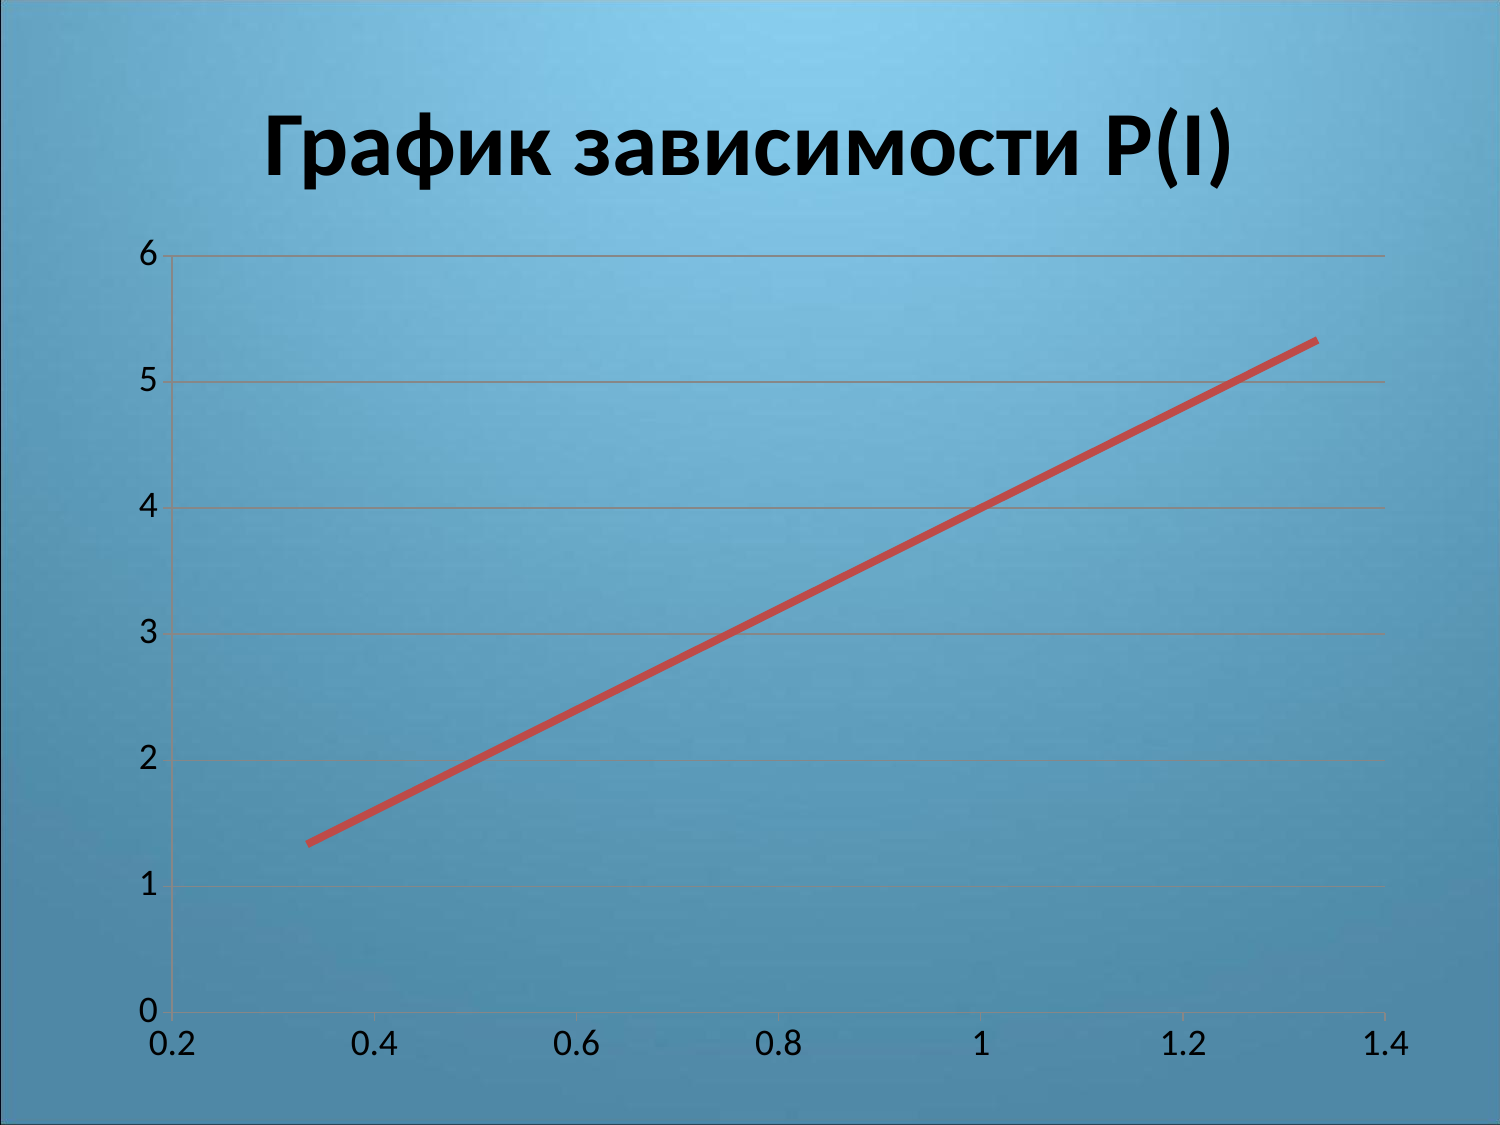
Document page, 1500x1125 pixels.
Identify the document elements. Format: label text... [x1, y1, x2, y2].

picture [0, 0, 1500, 1125]
title График зависимости P(I) [74, 44, 1426, 233]
chart [111, 219, 1436, 1083]
